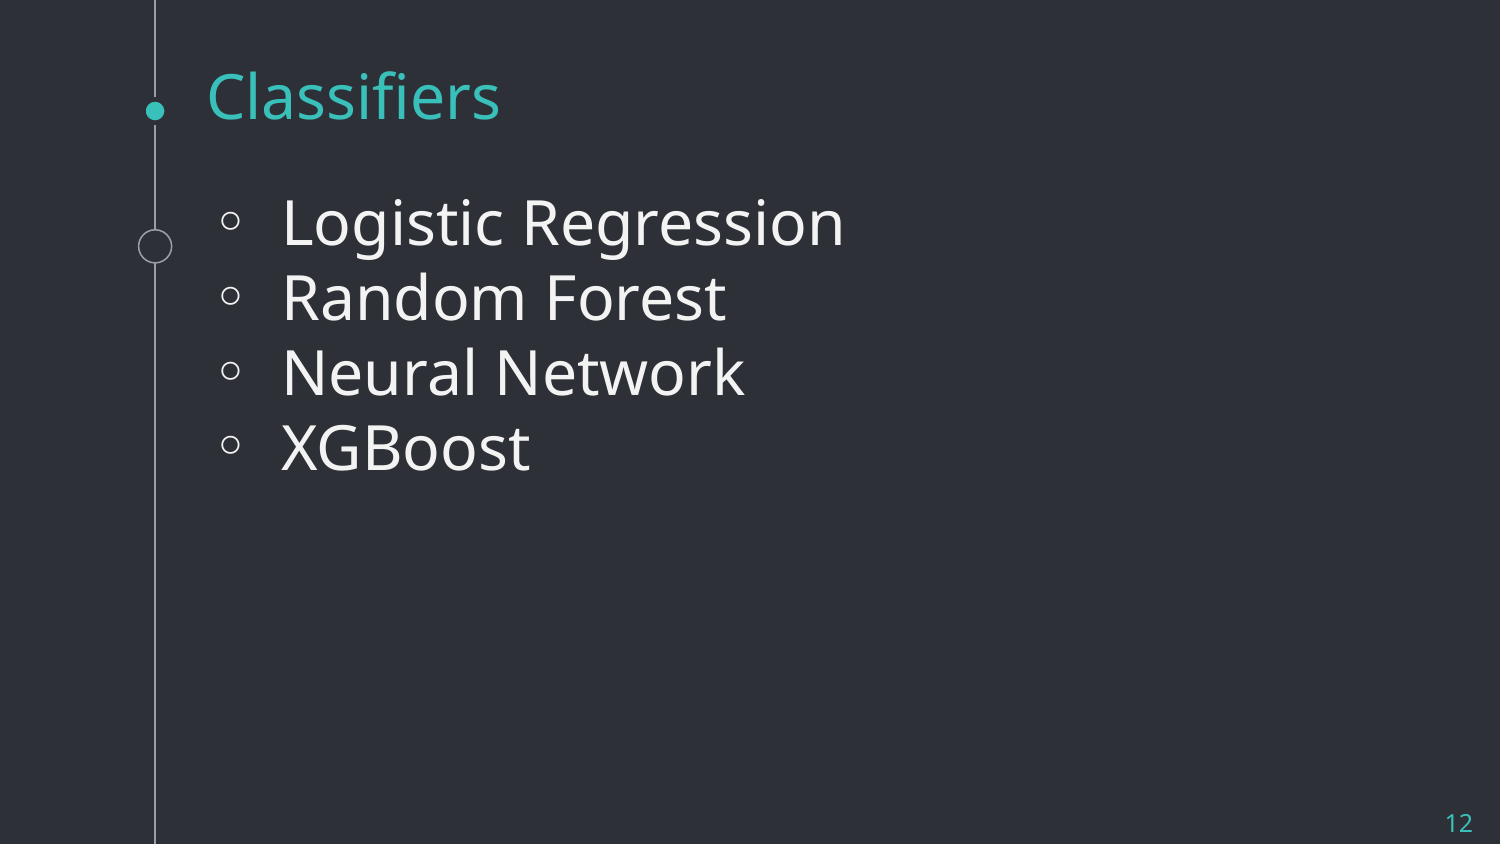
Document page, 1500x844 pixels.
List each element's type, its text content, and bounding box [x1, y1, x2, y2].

list Logistic Regression Random Forest Neural Network XGBoost [191, 167, 1420, 779]
title Classifiers [191, 90, 1317, 147]
slide_number ‹#› [1398, 792, 1489, 844]
